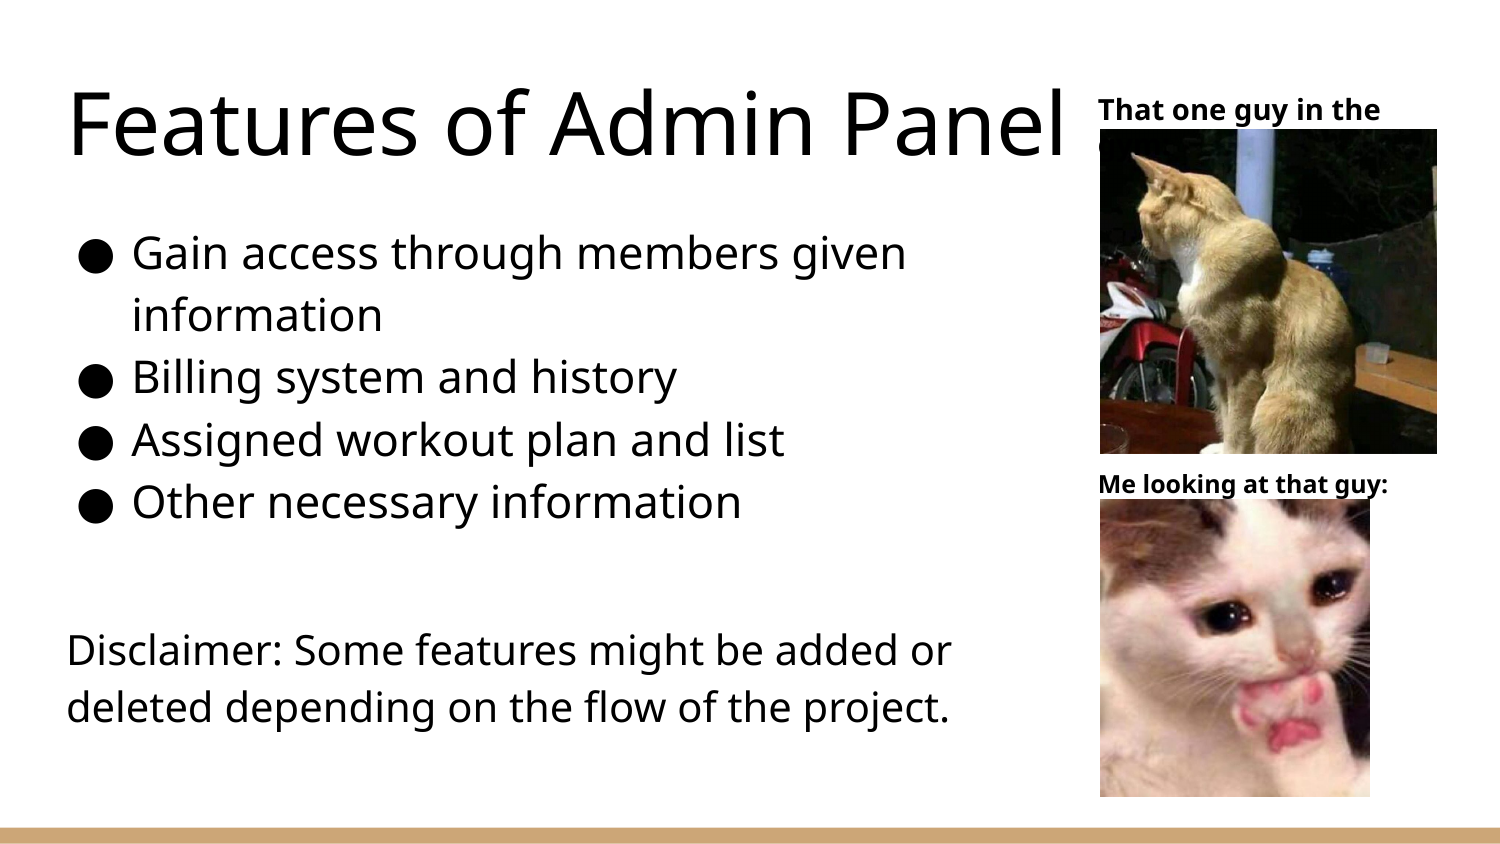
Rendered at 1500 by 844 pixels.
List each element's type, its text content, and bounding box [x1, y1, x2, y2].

title Features of Admin Panel [51, 51, 1449, 189]
picture [1099, 129, 1438, 454]
text_box Me looking at that guy: [1083, 453, 1420, 488]
list Gain access through members given information Billing system and history Assigned workout plan and list Other necessary information Disclaimer: Some features might be added or deleted depending on the flow of the project. [51, 200, 1044, 752]
text_box That one guy in the gym: [1082, 76, 1473, 160]
picture [1099, 498, 1370, 797]
